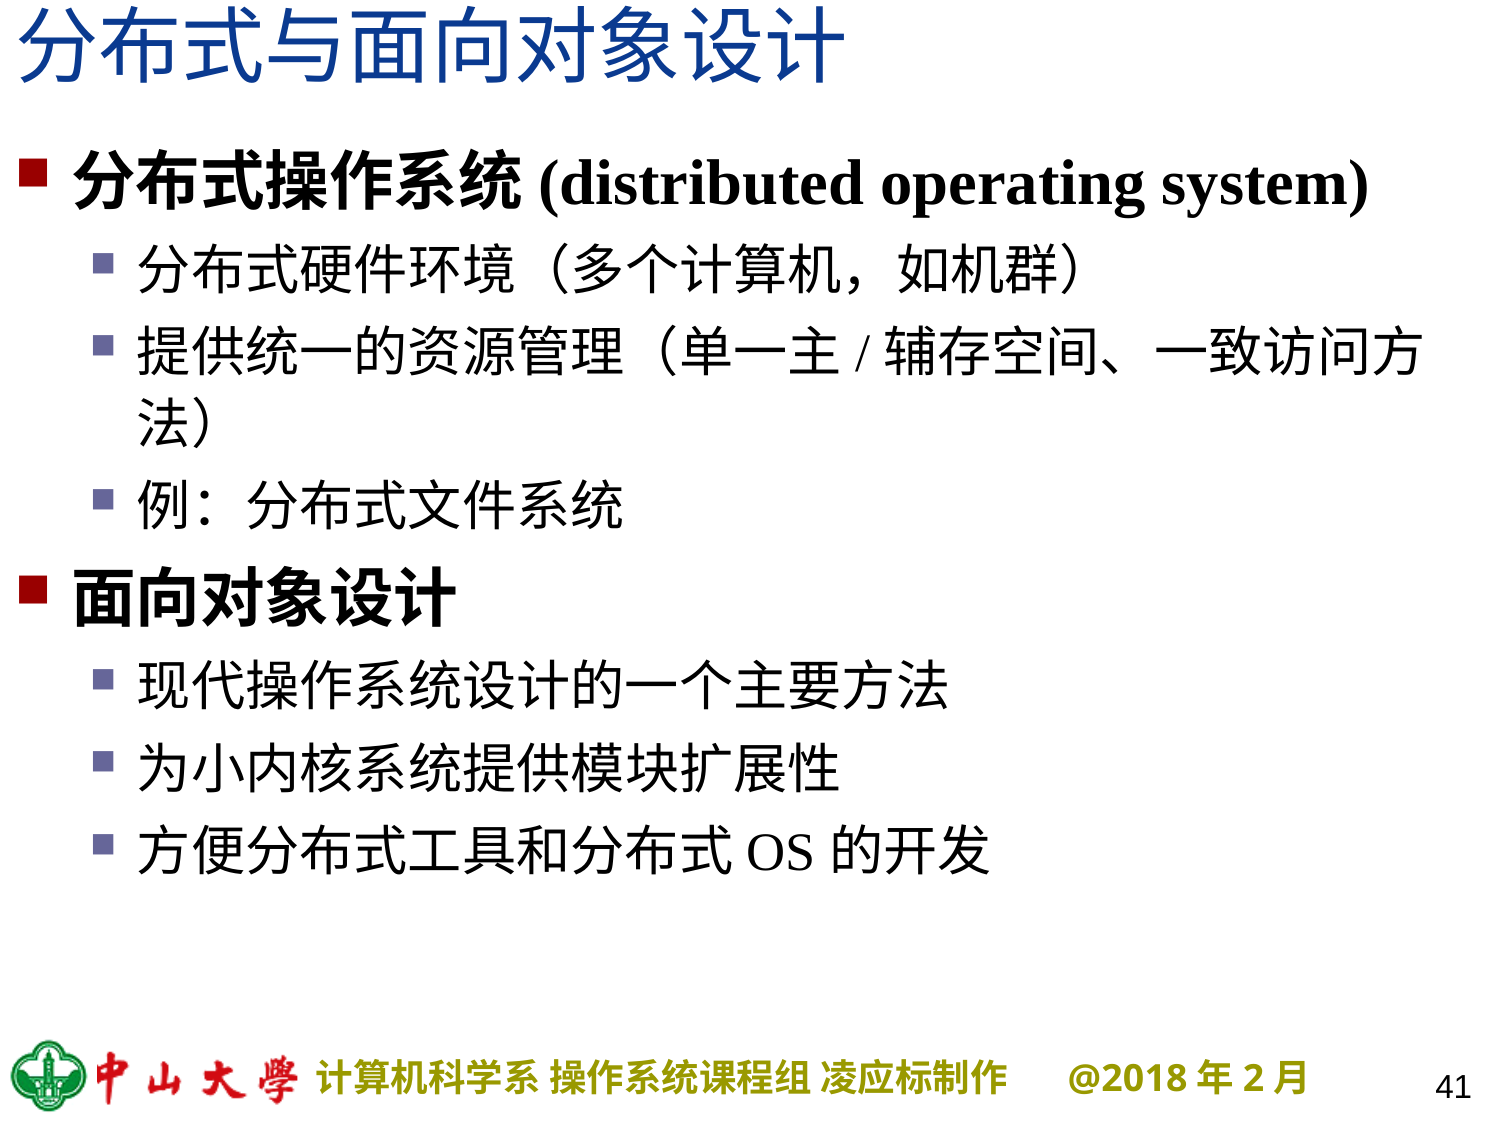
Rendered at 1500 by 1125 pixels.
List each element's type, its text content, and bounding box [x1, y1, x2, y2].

title 分布式与面向对象设计 [0, 0, 1350, 100]
list 分布式操作系统(distributed operating system) 分布式硬件环境（多个计算机，如机群） 提供统一的资源管理（单一主/辅存空间、一致访问方法） 例：分布式文件系统 面向对象设计 现代操作系统设计的一个主要方法 为小内核系统提供模块扩展性 方便分布式工具和分布式OS的开发 [0, 125, 1500, 1013]
picture [0, 1037, 307, 1121]
slide_number 41 [1249, 1037, 1488, 1113]
